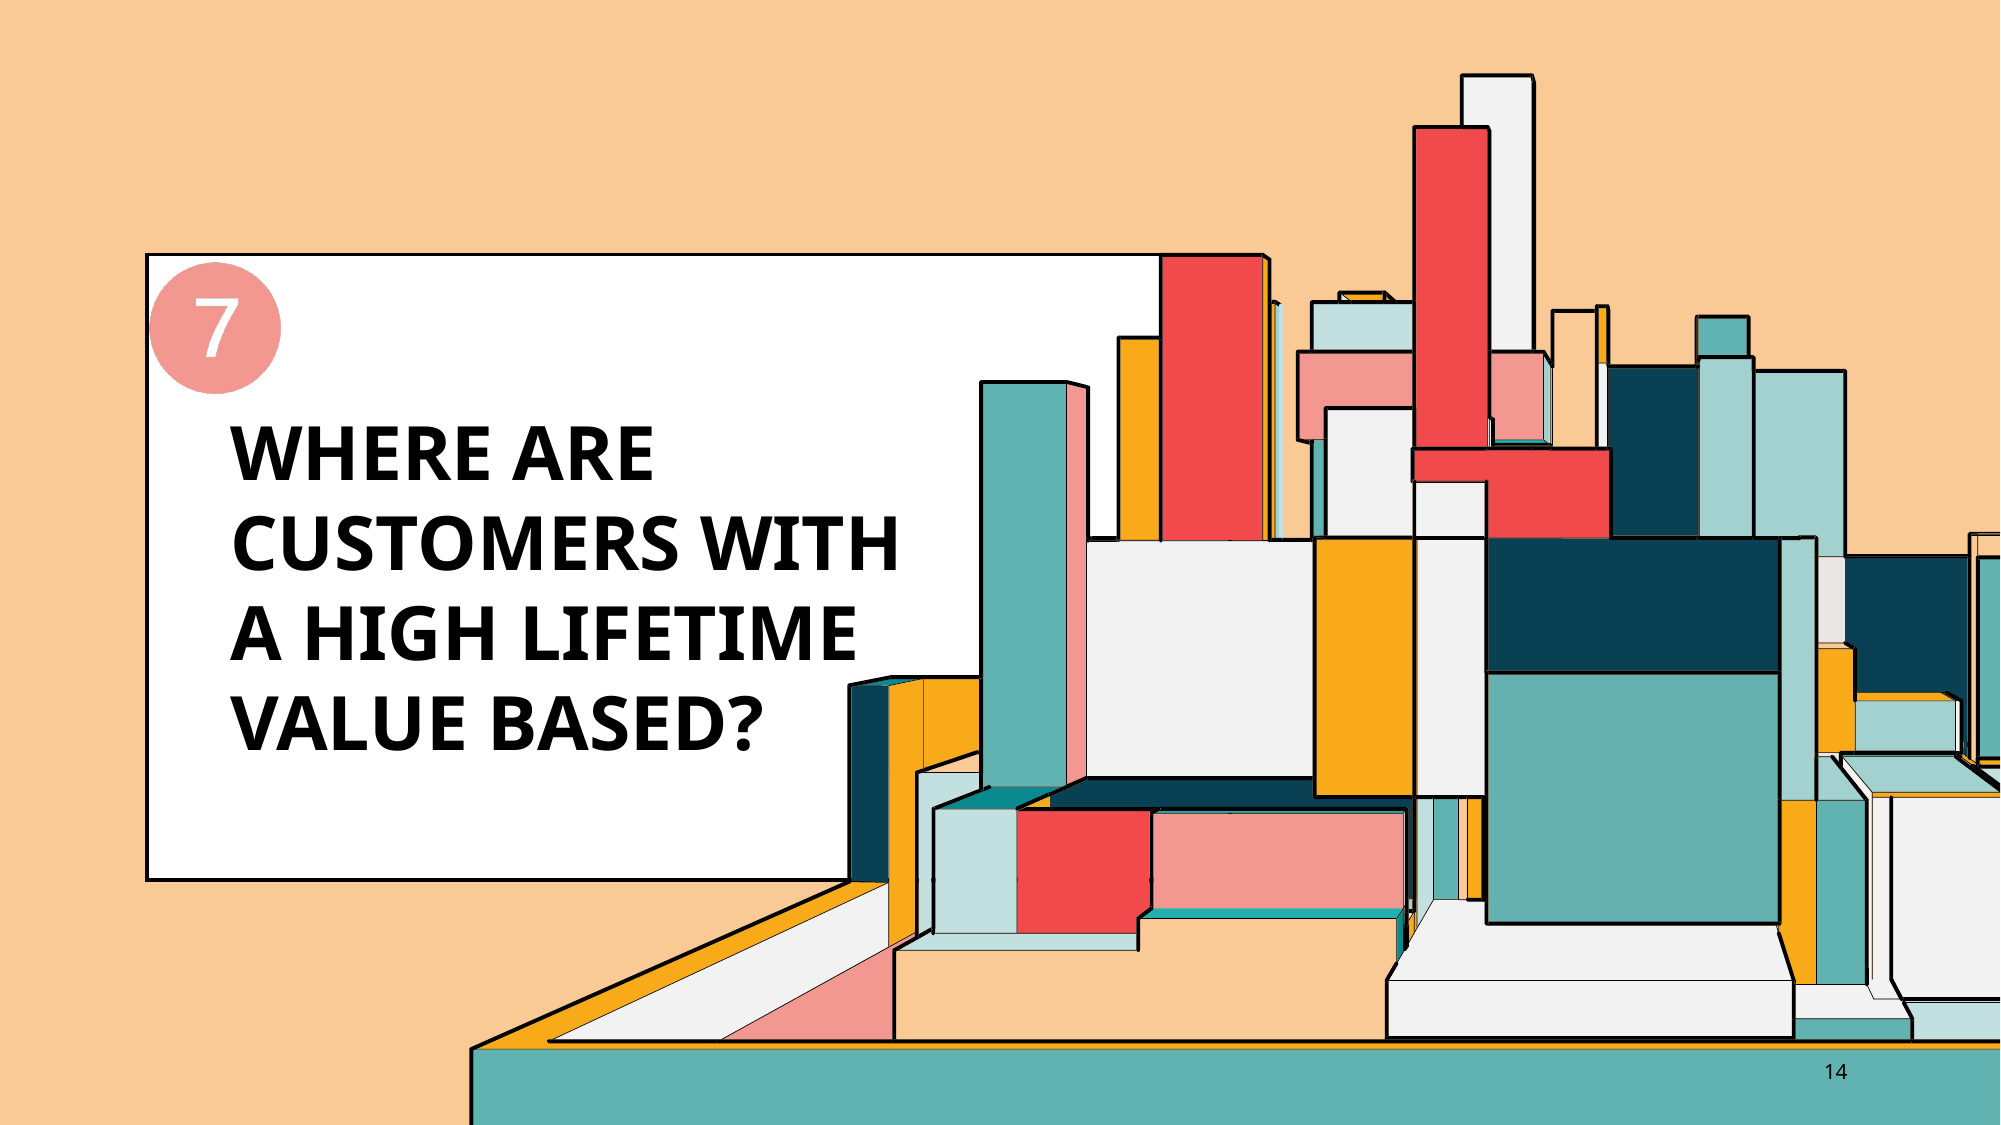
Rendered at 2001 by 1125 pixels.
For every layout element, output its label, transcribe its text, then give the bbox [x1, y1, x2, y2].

title Where are customers with a high lifetime value based? [215, 379, 965, 773]
picture [132, 245, 298, 411]
slide_number 14 [1412, 1042, 1863, 1103]
